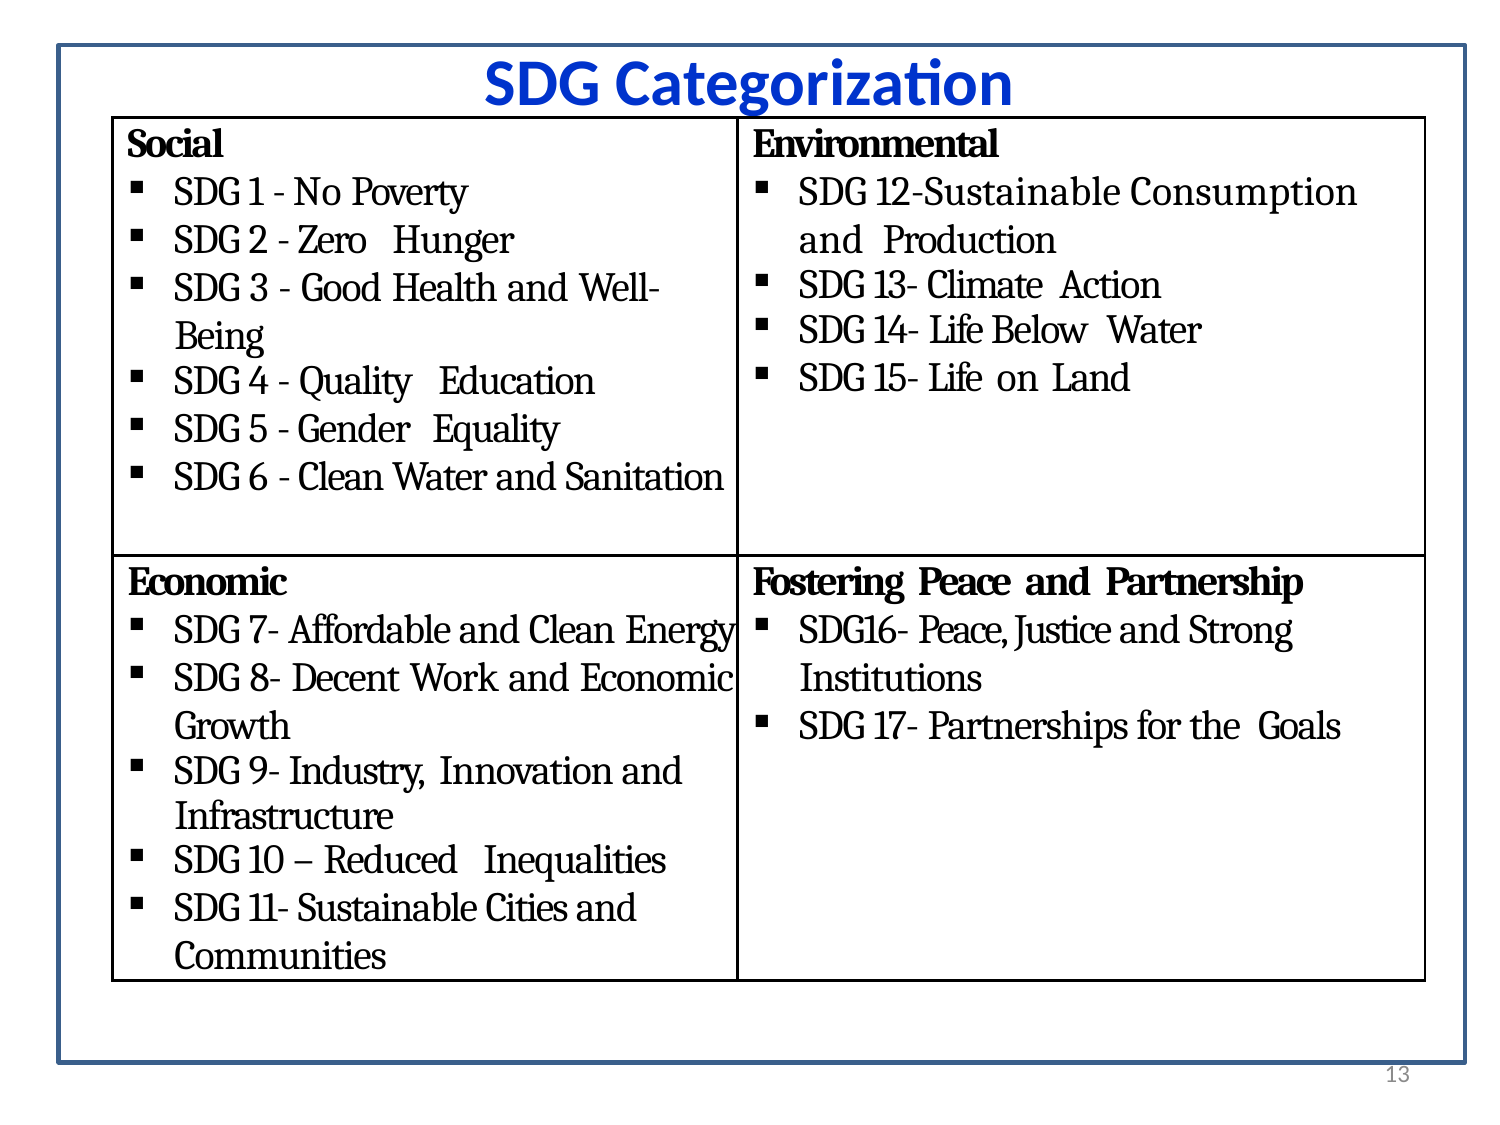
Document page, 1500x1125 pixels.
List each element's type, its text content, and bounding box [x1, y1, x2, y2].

slide_number 13 [1074, 1042, 1425, 1103]
table_cell Fostering Peace and Partnership SDG16- Peace, Justice and Strong Institutions SDG 17- Partnerships for the Goals [739, 557, 1424, 979]
table_header Environmental SDG 12-Sustainable Consumption and Production SDG 13- Climate Action SDG 14- Life Below Water SDG 15- Life on Land [739, 119, 1424, 554]
table_cell Economic SDG 7- Affordable and Clean Energy SDG 8- Decent Work and Economic Growth SDG 9- Industry, Innovation and Infrastructure SDG 10 – Reduced Inequalities SDG 11- Sustainable Cities and Communities [114, 557, 736, 979]
title SDG Categorization [75, 45, 1425, 113]
table_header Social SDG 1 - No Poverty SDG 2 - Zero Hunger SDG 3 - Good Health and Well-Being SDG 4 - Quality Education SDG 5 - Gender Equality SDG 6 - Clean Water and Sanitation [114, 119, 736, 554]
text_box [56, 43, 1467, 1065]
